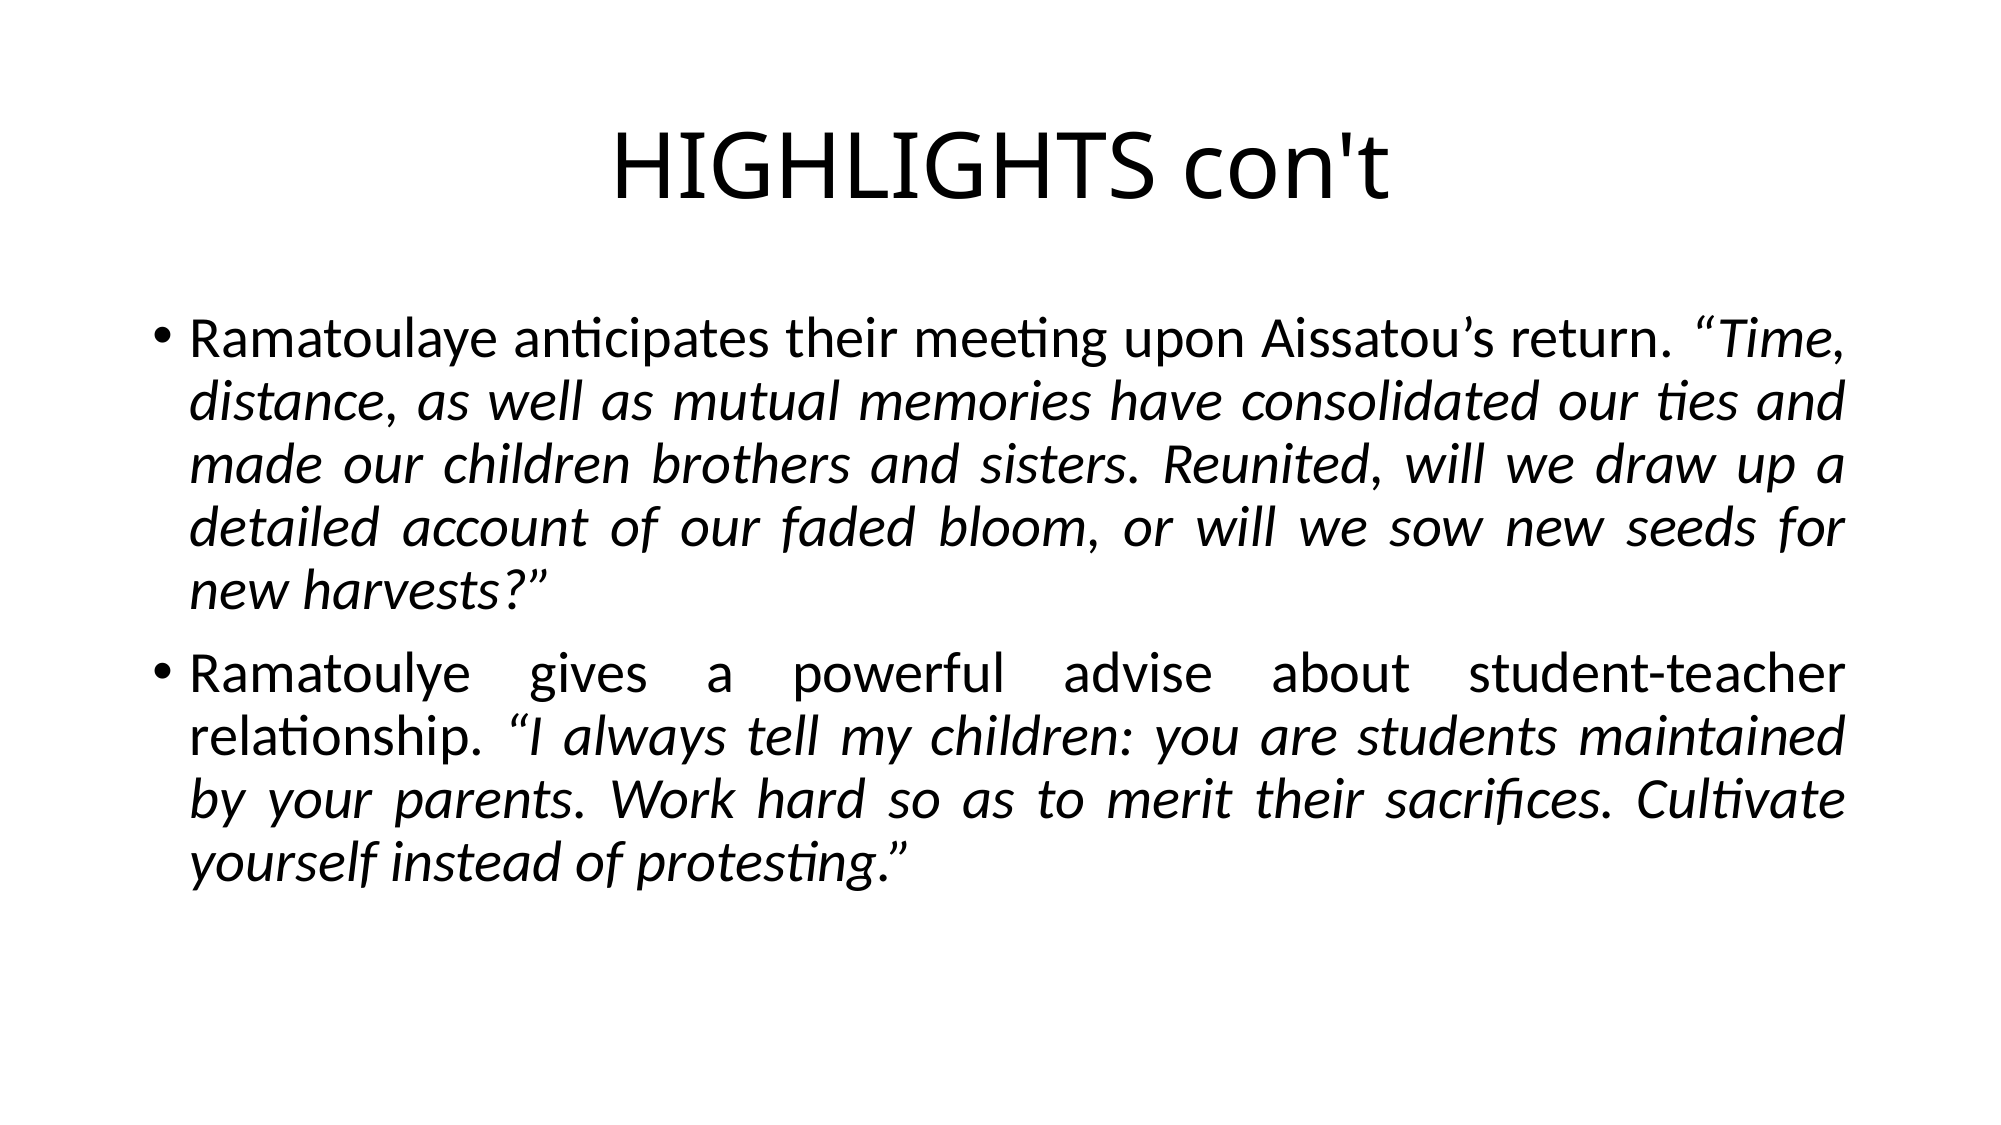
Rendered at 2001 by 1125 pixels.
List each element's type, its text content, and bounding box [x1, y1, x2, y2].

list Ramatoulaye anticipates their meeting upon Aissatou’s return. “Time, distance, as well as mutual memories have consolidated our ties and made our children brothers and sisters. Reunited, will we draw up a detailed account of our faded bloom, or will we sow new seeds for new harvests?” Ramatoulye gives a powerful advise about student-teacher relationship. “I always tell my children: you are students maintained by your parents. Work hard so as to merit their sacrifices. Cultivate yourself instead of protesting.” [137, 299, 1863, 1014]
title HIGHLIGHTS con't [137, 59, 1863, 278]
